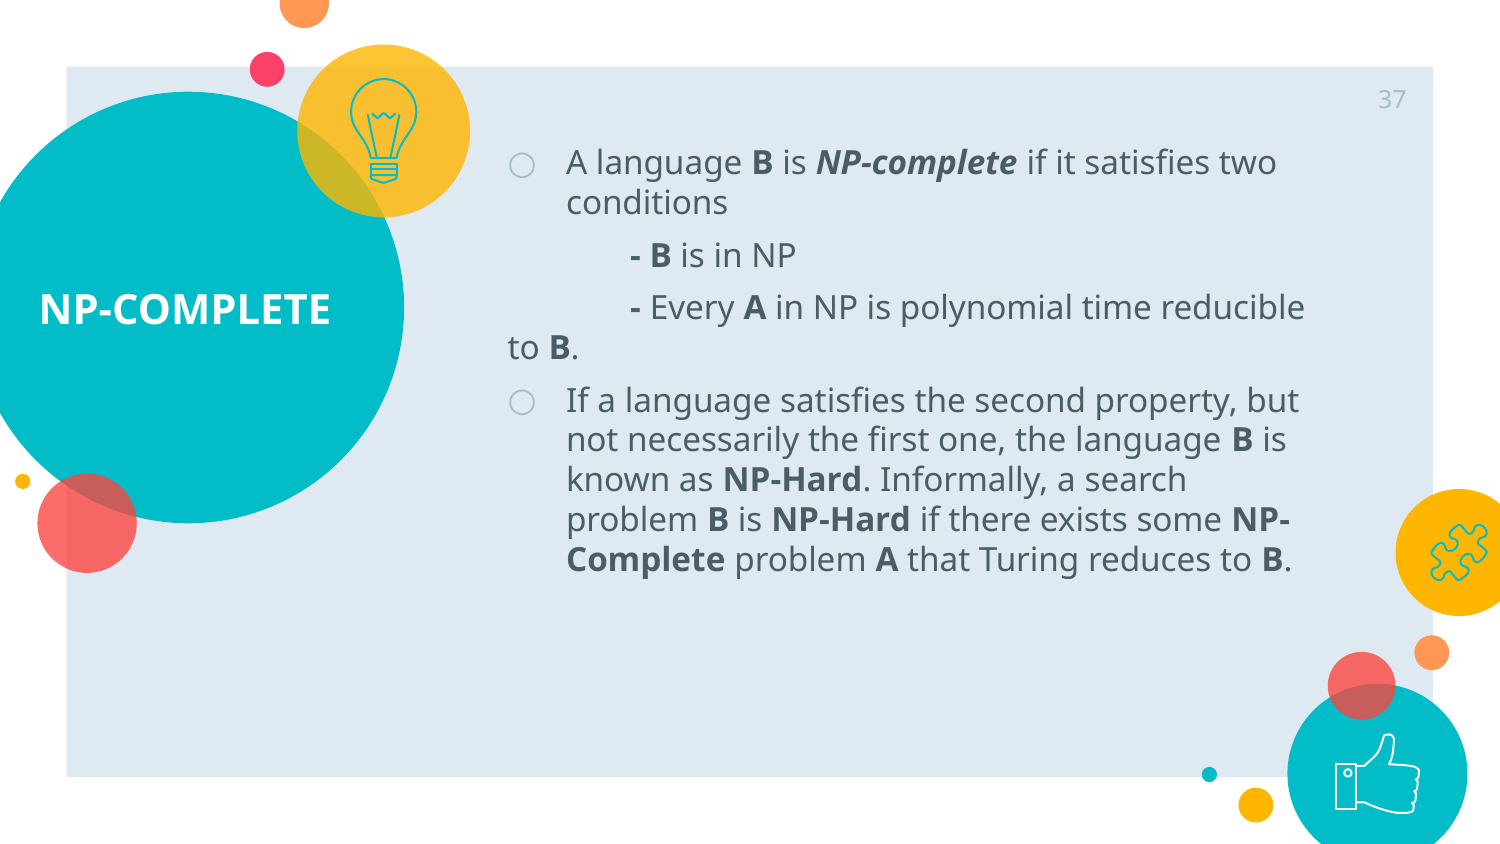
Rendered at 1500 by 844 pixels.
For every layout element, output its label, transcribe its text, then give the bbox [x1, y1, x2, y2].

slide_number 37 [1331, 68, 1422, 134]
title NP-COMPLETE [23, 91, 375, 524]
list A language B is NP-complete if it satisfies two conditions - B is in NP - Every A in NP is polynomial time reducible to B. If a language satisfies the second property, but not necessarily the first one, the language B is known as NP-Hard. Informally, a search problem B is NP-Hard if there exists some NP-Complete problem A that Turing reduces to B. [476, 126, 1345, 706]
